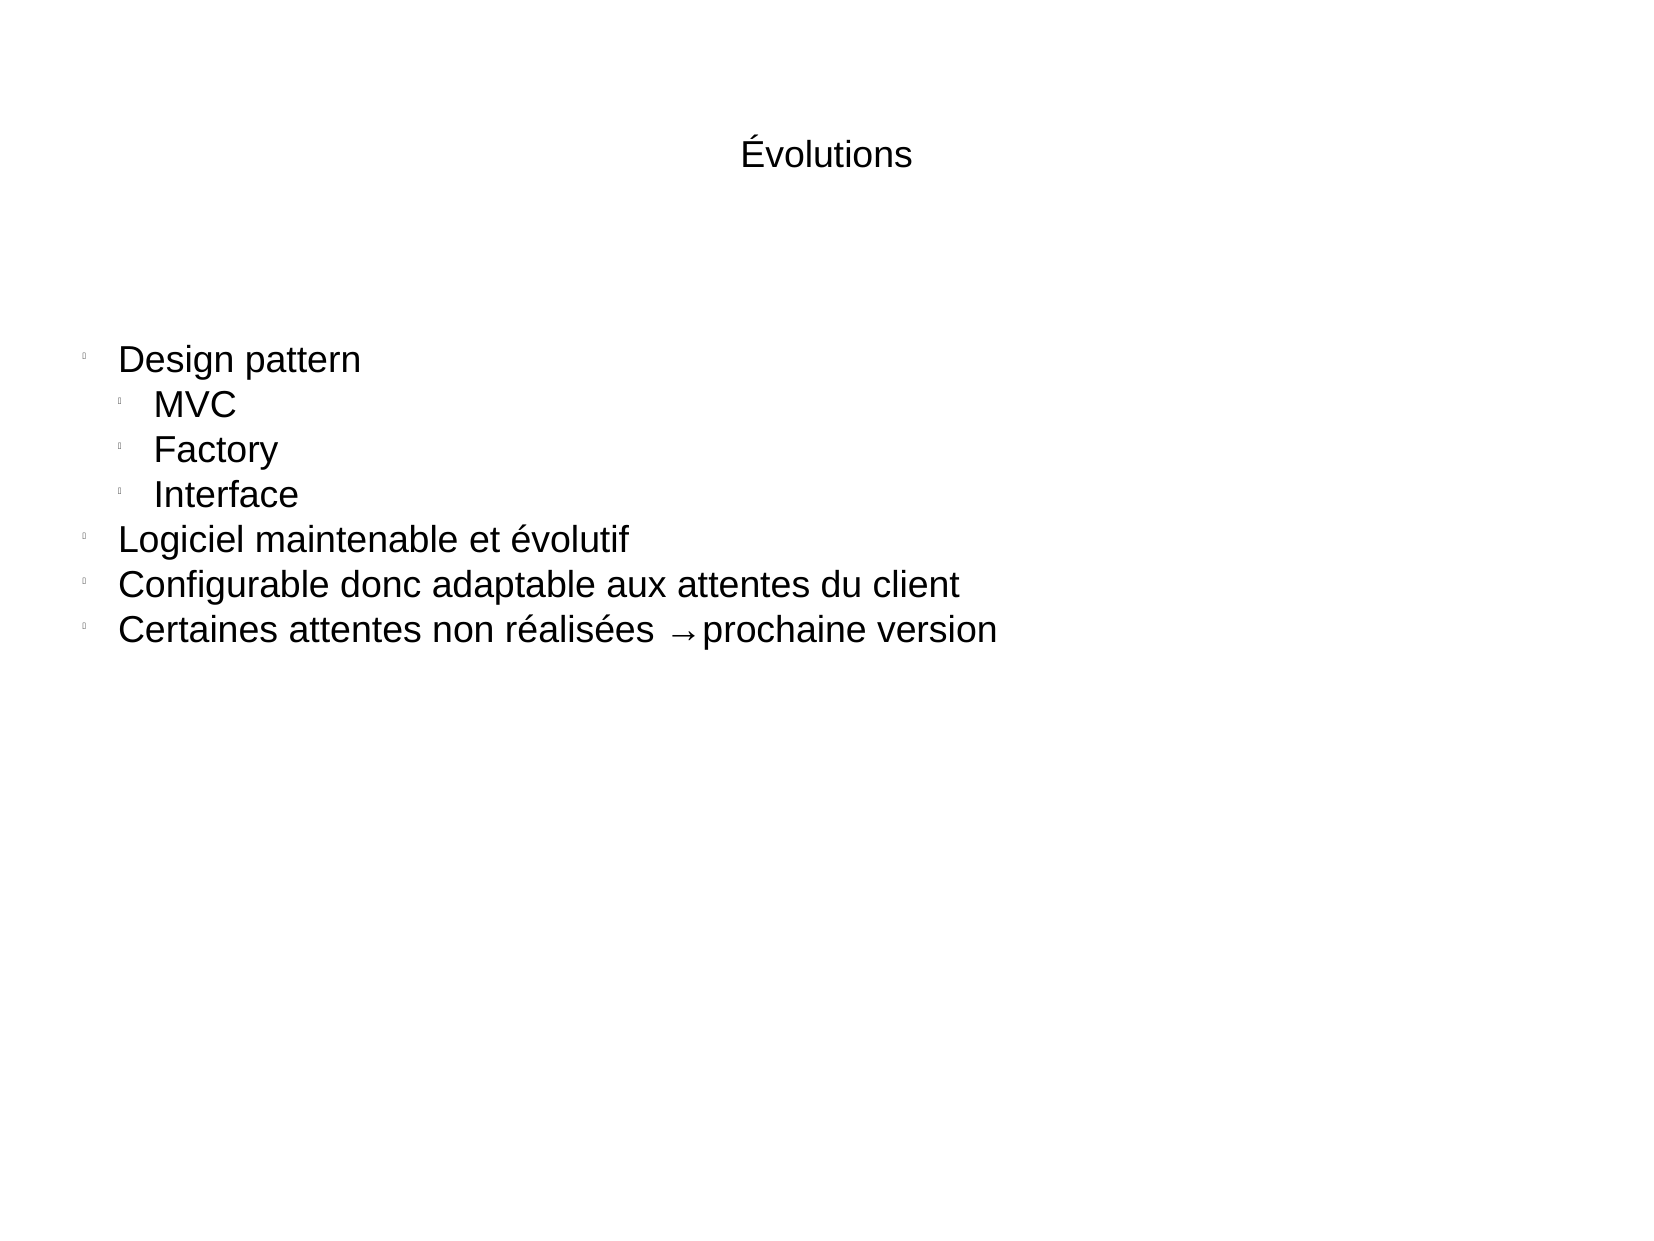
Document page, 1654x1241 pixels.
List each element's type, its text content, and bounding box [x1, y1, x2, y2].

text_box Évolutions [82, 49, 1571, 257]
text_box Design pattern MVC Factory Interface Logiciel maintenable et évolutif Configurable donc adaptable aux attentes du client Certaines attentes non réalisées →prochaine version [82, 290, 1571, 1010]
